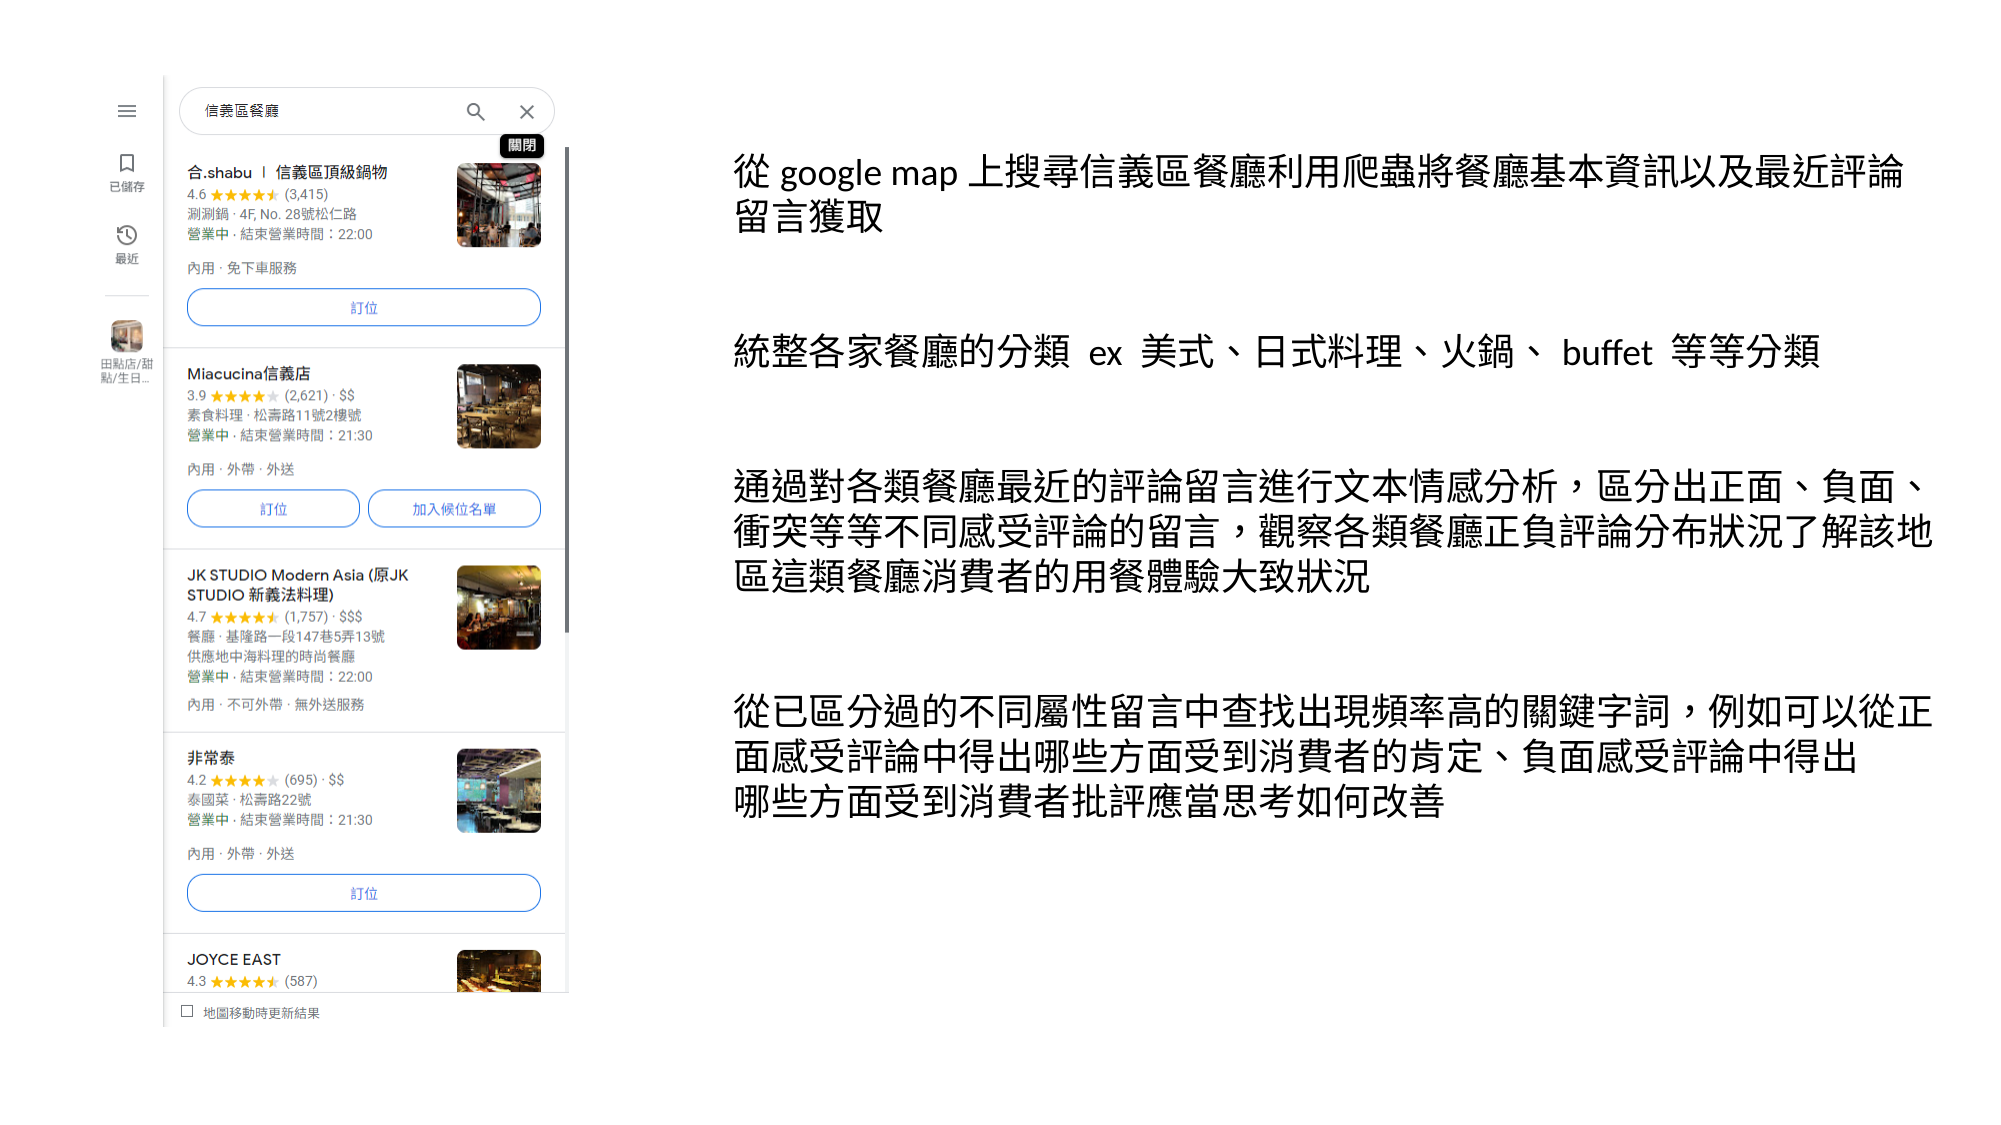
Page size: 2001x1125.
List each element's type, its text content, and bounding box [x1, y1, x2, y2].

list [92, 75, 569, 1027]
text_box 從google map上搜尋信義區餐廳利用爬蟲將餐廳基本資訊以及最近評論 留言獲取 統整各家餐廳的分類 ex 美式、日式料理、火鍋、buffet 等等分類 通過對各類餐廳最近的評論留言進行文本情感分析，區分出正面、負面、 衝突等等不同感受評論的留言，觀察各類餐廳正負評論分布狀況了解該地 區這類餐廳消費者的用餐體驗大致狀況 從已區分過的不同屬性留言中查找出現頻率高的關鍵字詞，例如可以從正 面感受評論中得出哪些方面受到消費者的肯定、負面感受評論中得出 哪些方面受到消費者批評應當思考如何改善 [718, 140, 1949, 920]
